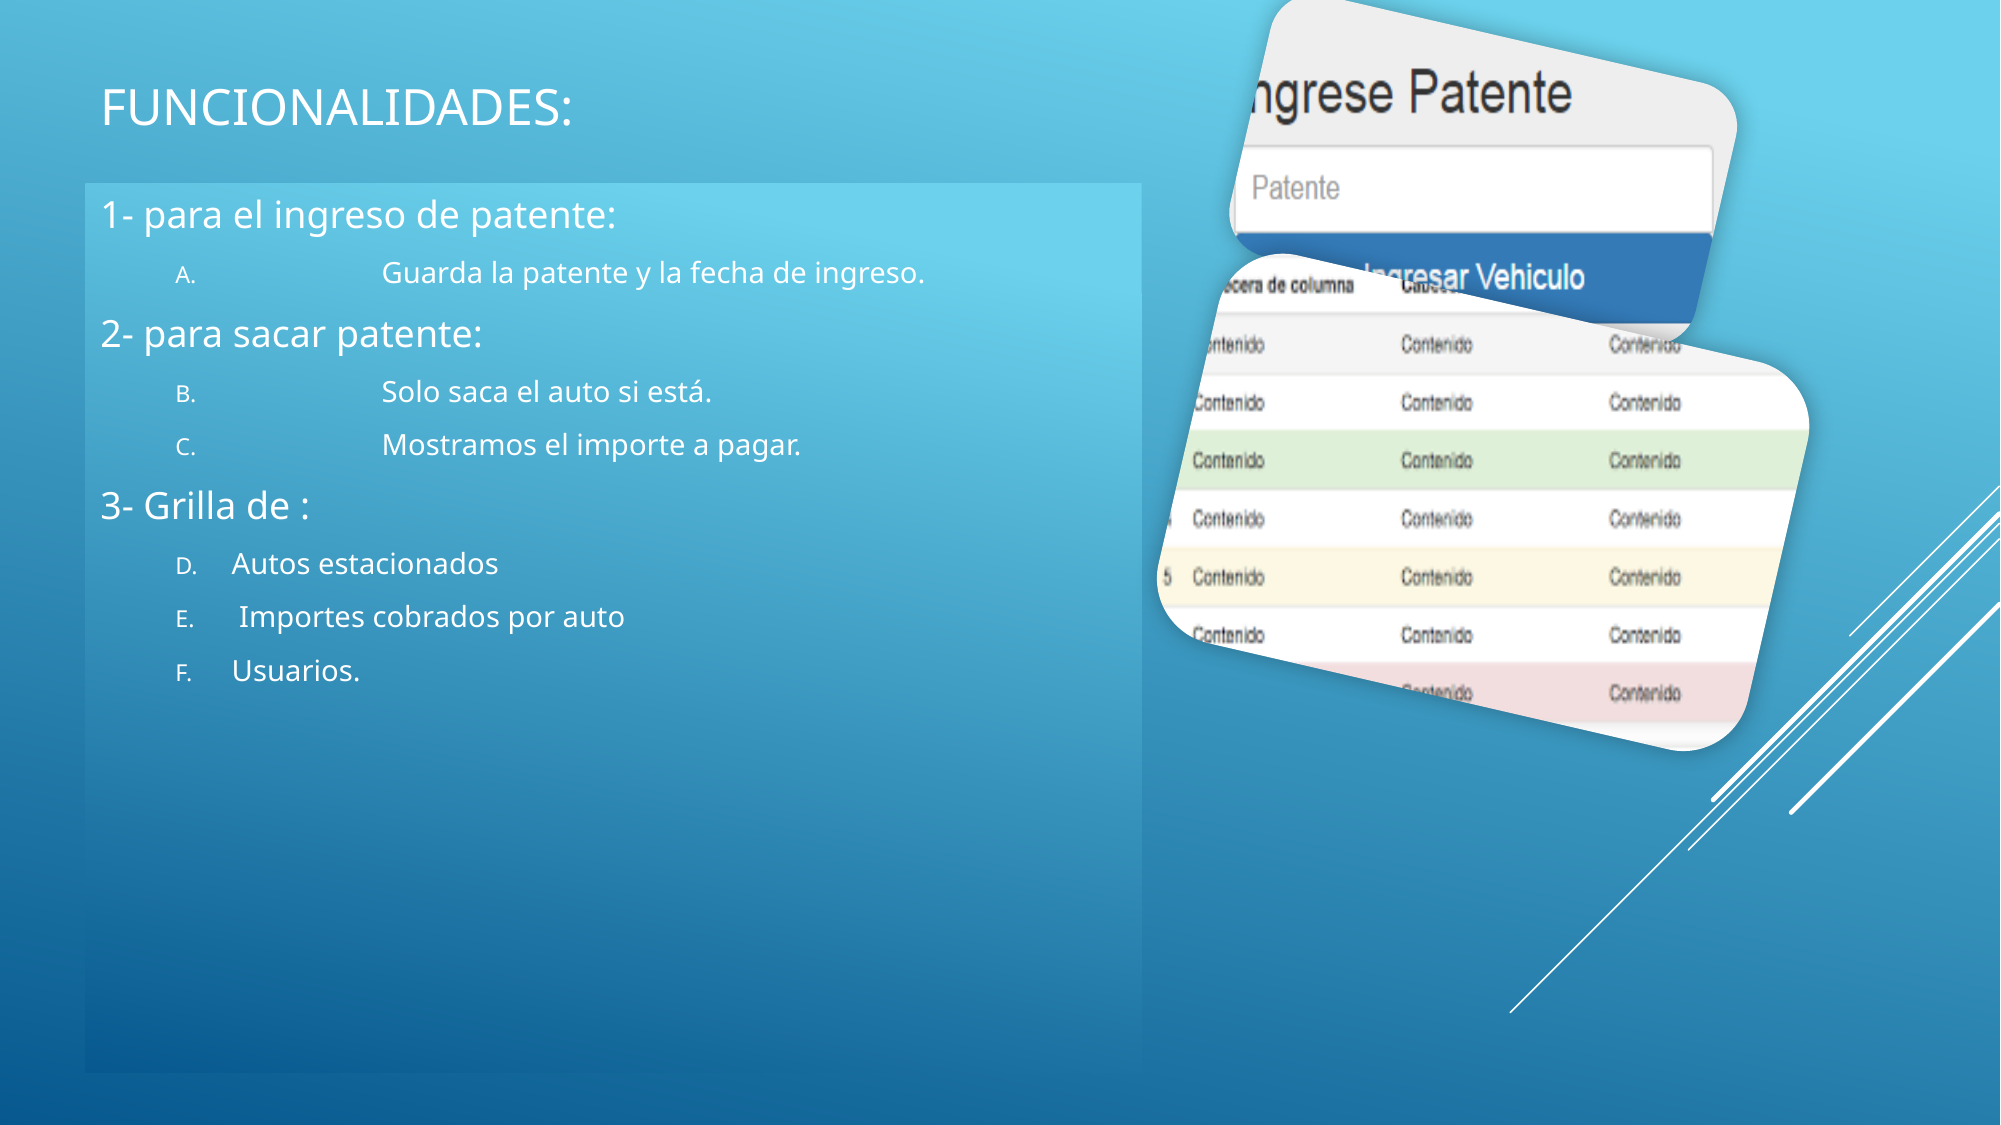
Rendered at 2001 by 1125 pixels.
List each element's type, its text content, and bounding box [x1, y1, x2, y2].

title Funcionalidades: [85, 50, 1053, 144]
list 1- para el ingreso de patente: Guarda la patente y la fecha de ingreso. 2- para sacar patente: Solo saca el auto si está. Mostramos el importe a pagar. 3- Grilla de : Autos estacionados Importes cobrados por auto Usuarios. [85, 183, 1142, 1073]
picture [1156, 35, 1810, 752]
